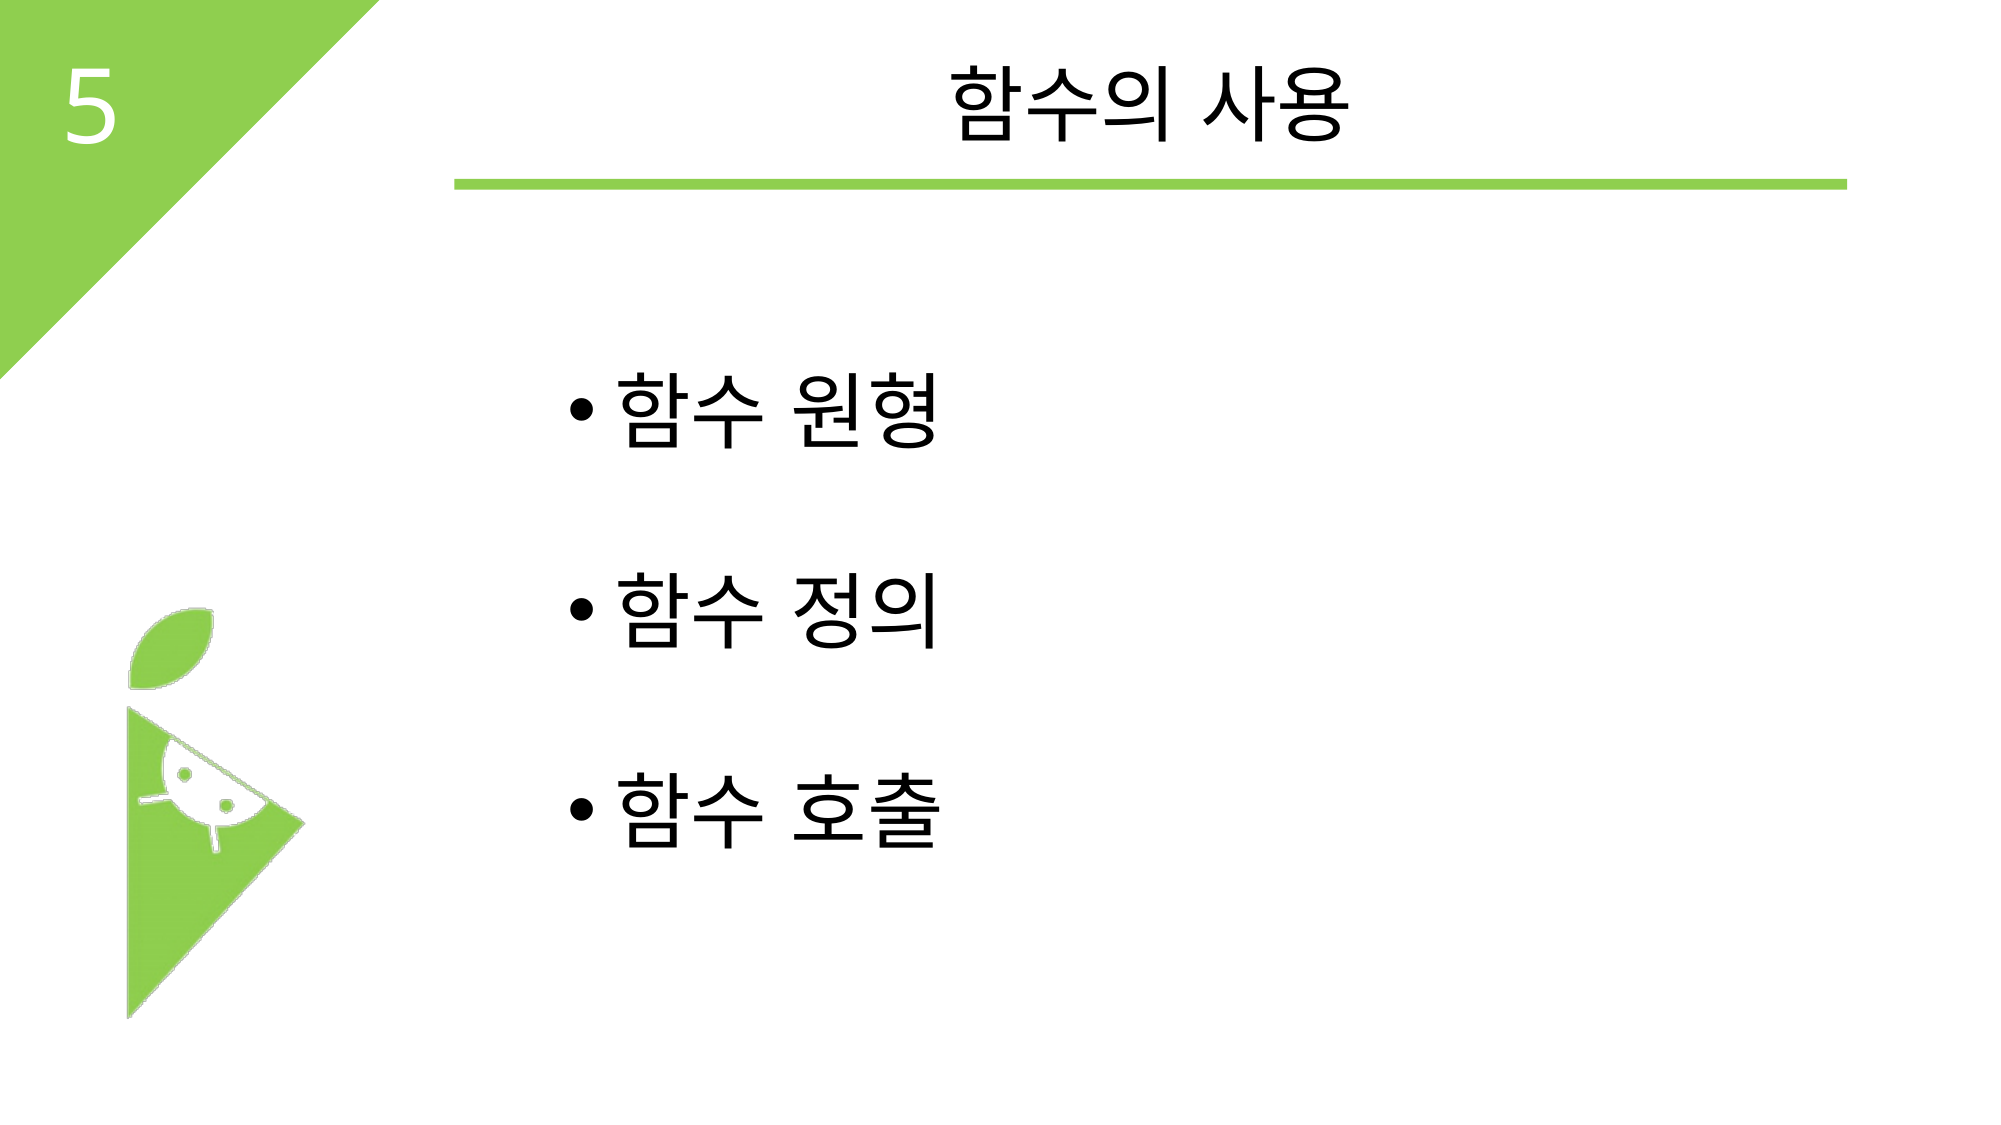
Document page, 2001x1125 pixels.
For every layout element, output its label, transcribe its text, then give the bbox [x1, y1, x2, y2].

text_box 5 [47, 32, 138, 172]
text_box [453, 178, 1848, 191]
text_box [0, 0, 381, 381]
text_box 함수의 사용 [932, 44, 1369, 160]
picture [118, 566, 365, 1030]
text_box 함수 원형 함수 정의 함수 호출 [552, 351, 1696, 867]
